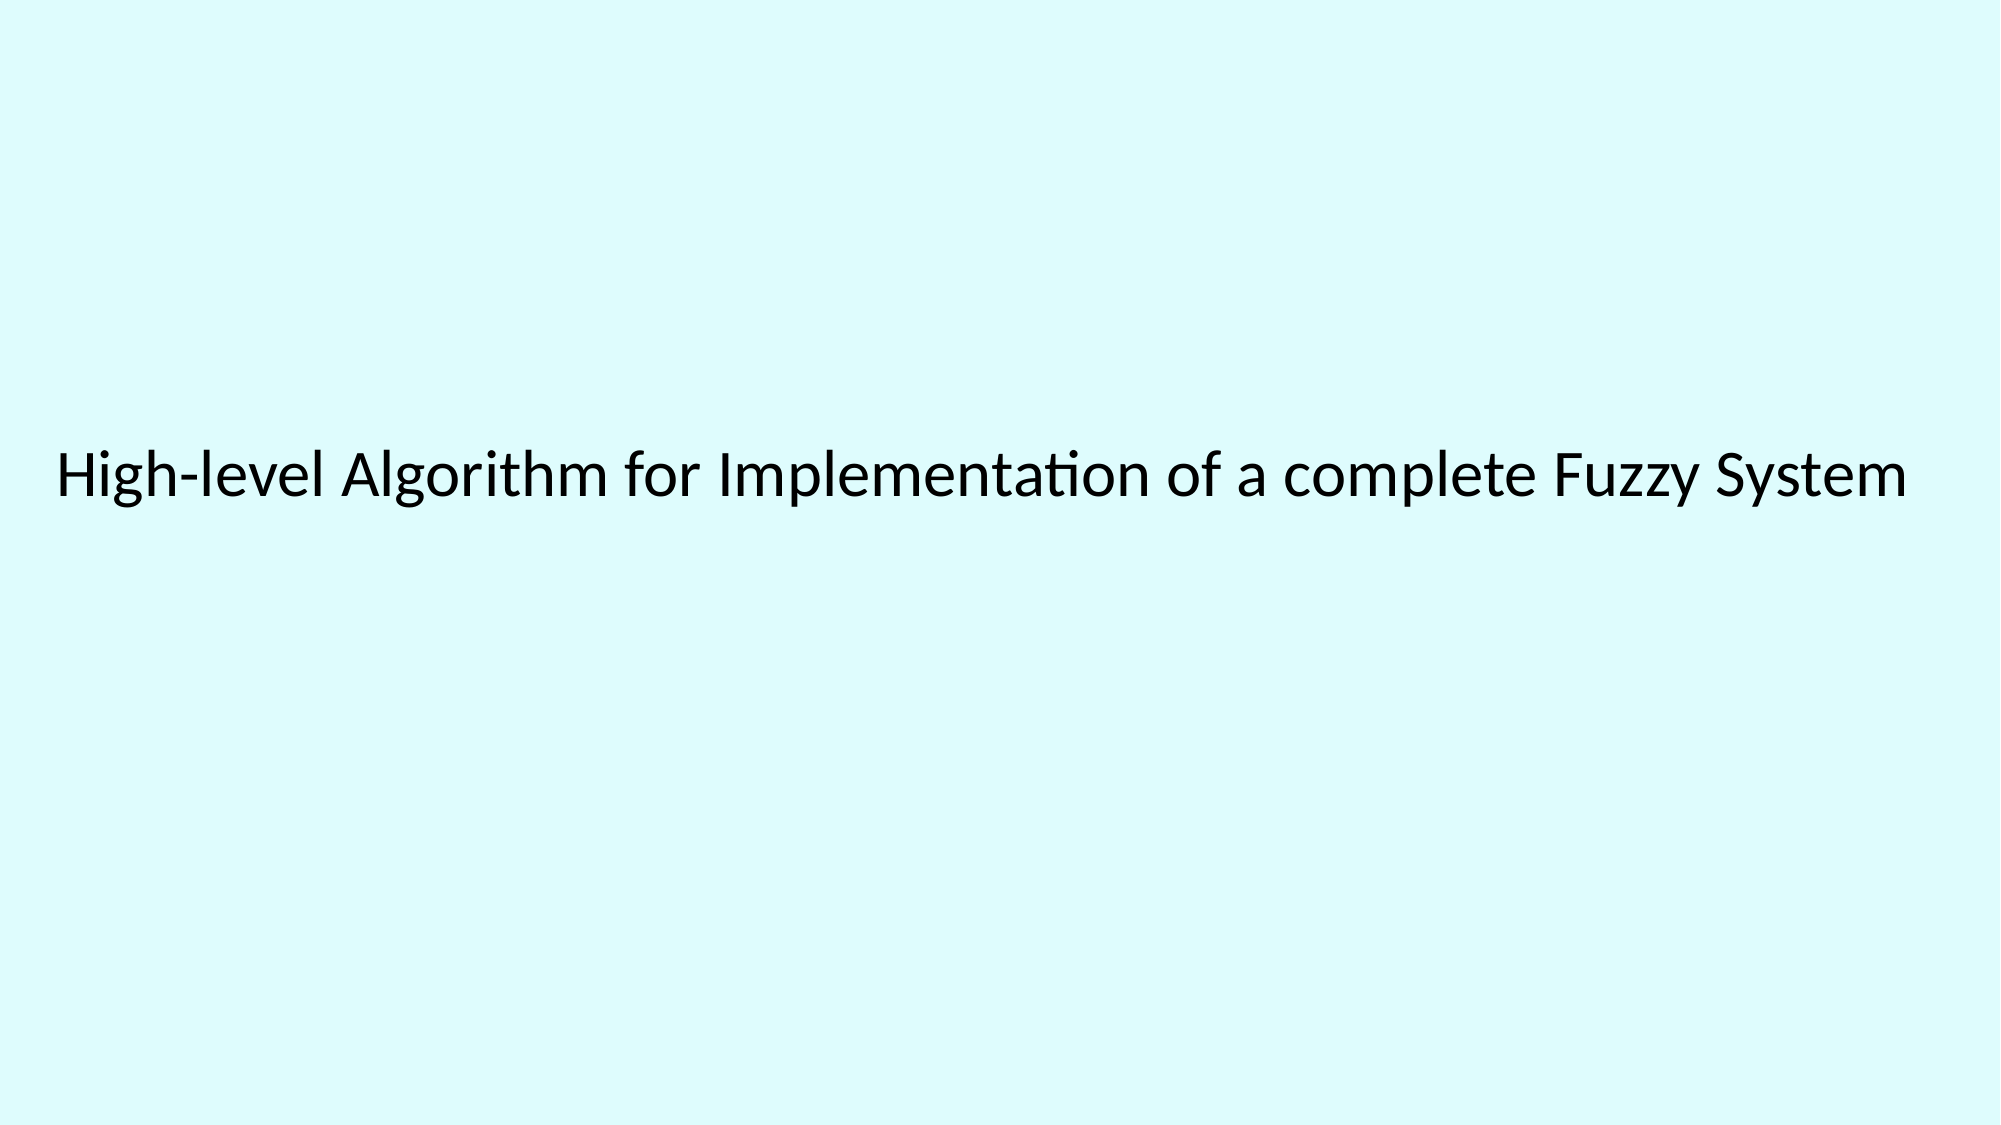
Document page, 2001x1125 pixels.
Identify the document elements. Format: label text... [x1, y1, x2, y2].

title High-level Algorithm for Implementation of a complete Fuzzy System [33, 349, 1948, 591]
